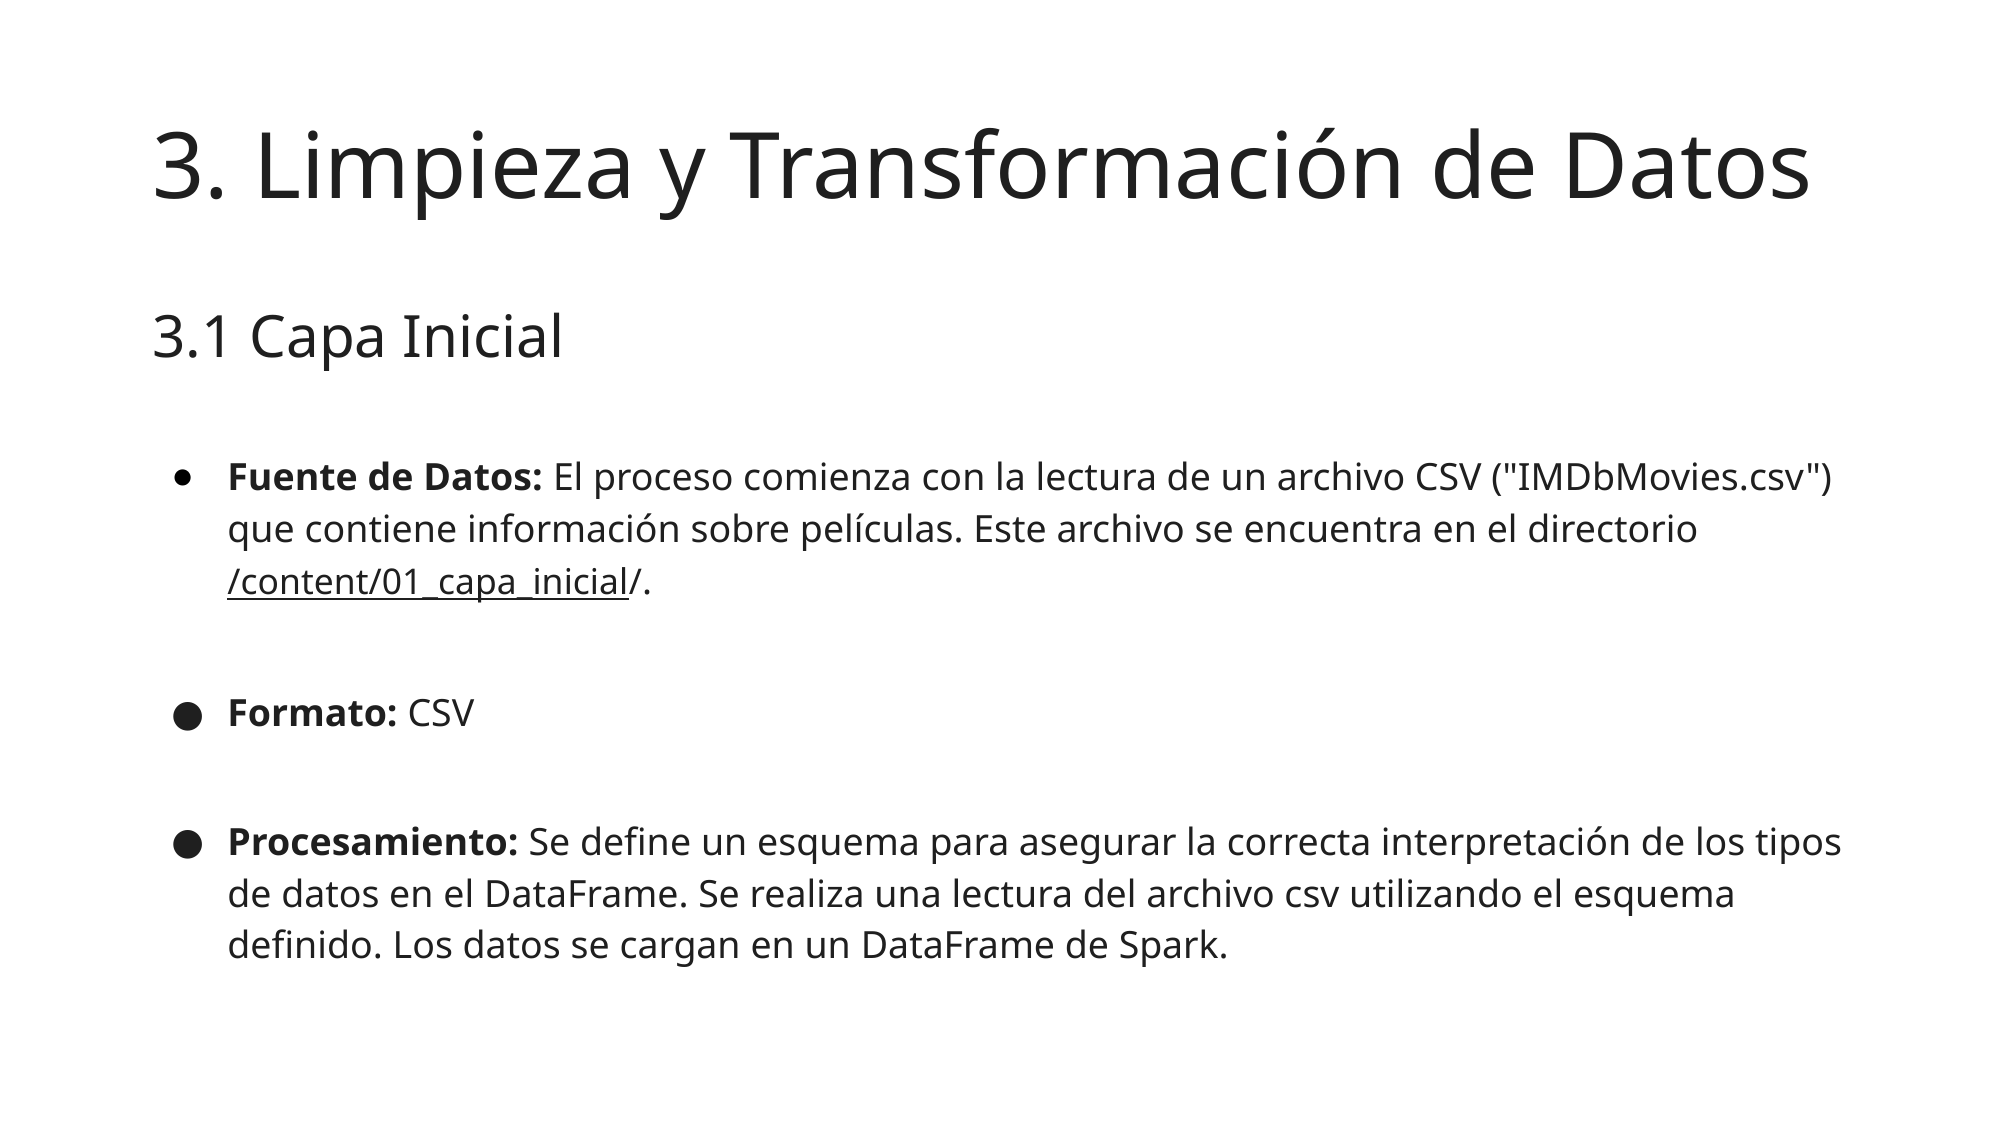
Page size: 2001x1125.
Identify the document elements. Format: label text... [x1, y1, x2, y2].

title 3. Limpieza y Transformación de Datos [137, 59, 1863, 278]
list 3.1 Capa Inicial Fuente de Datos: El proceso comienza con la lectura de un archivo CSV ("IMDbMovies.csv") que contiene información sobre películas. Este archivo se encuentra en el directorio /content/01_capa_inicial/. Formato: CSV Procesamiento: Se define un esquema para asegurar la correcta interpretación de los tipos de datos en el DataFrame. Se realiza una lectura del archivo csv utilizando el esquema definido. Los datos se cargan en un DataFrame de Spark. [137, 299, 1863, 1014]
